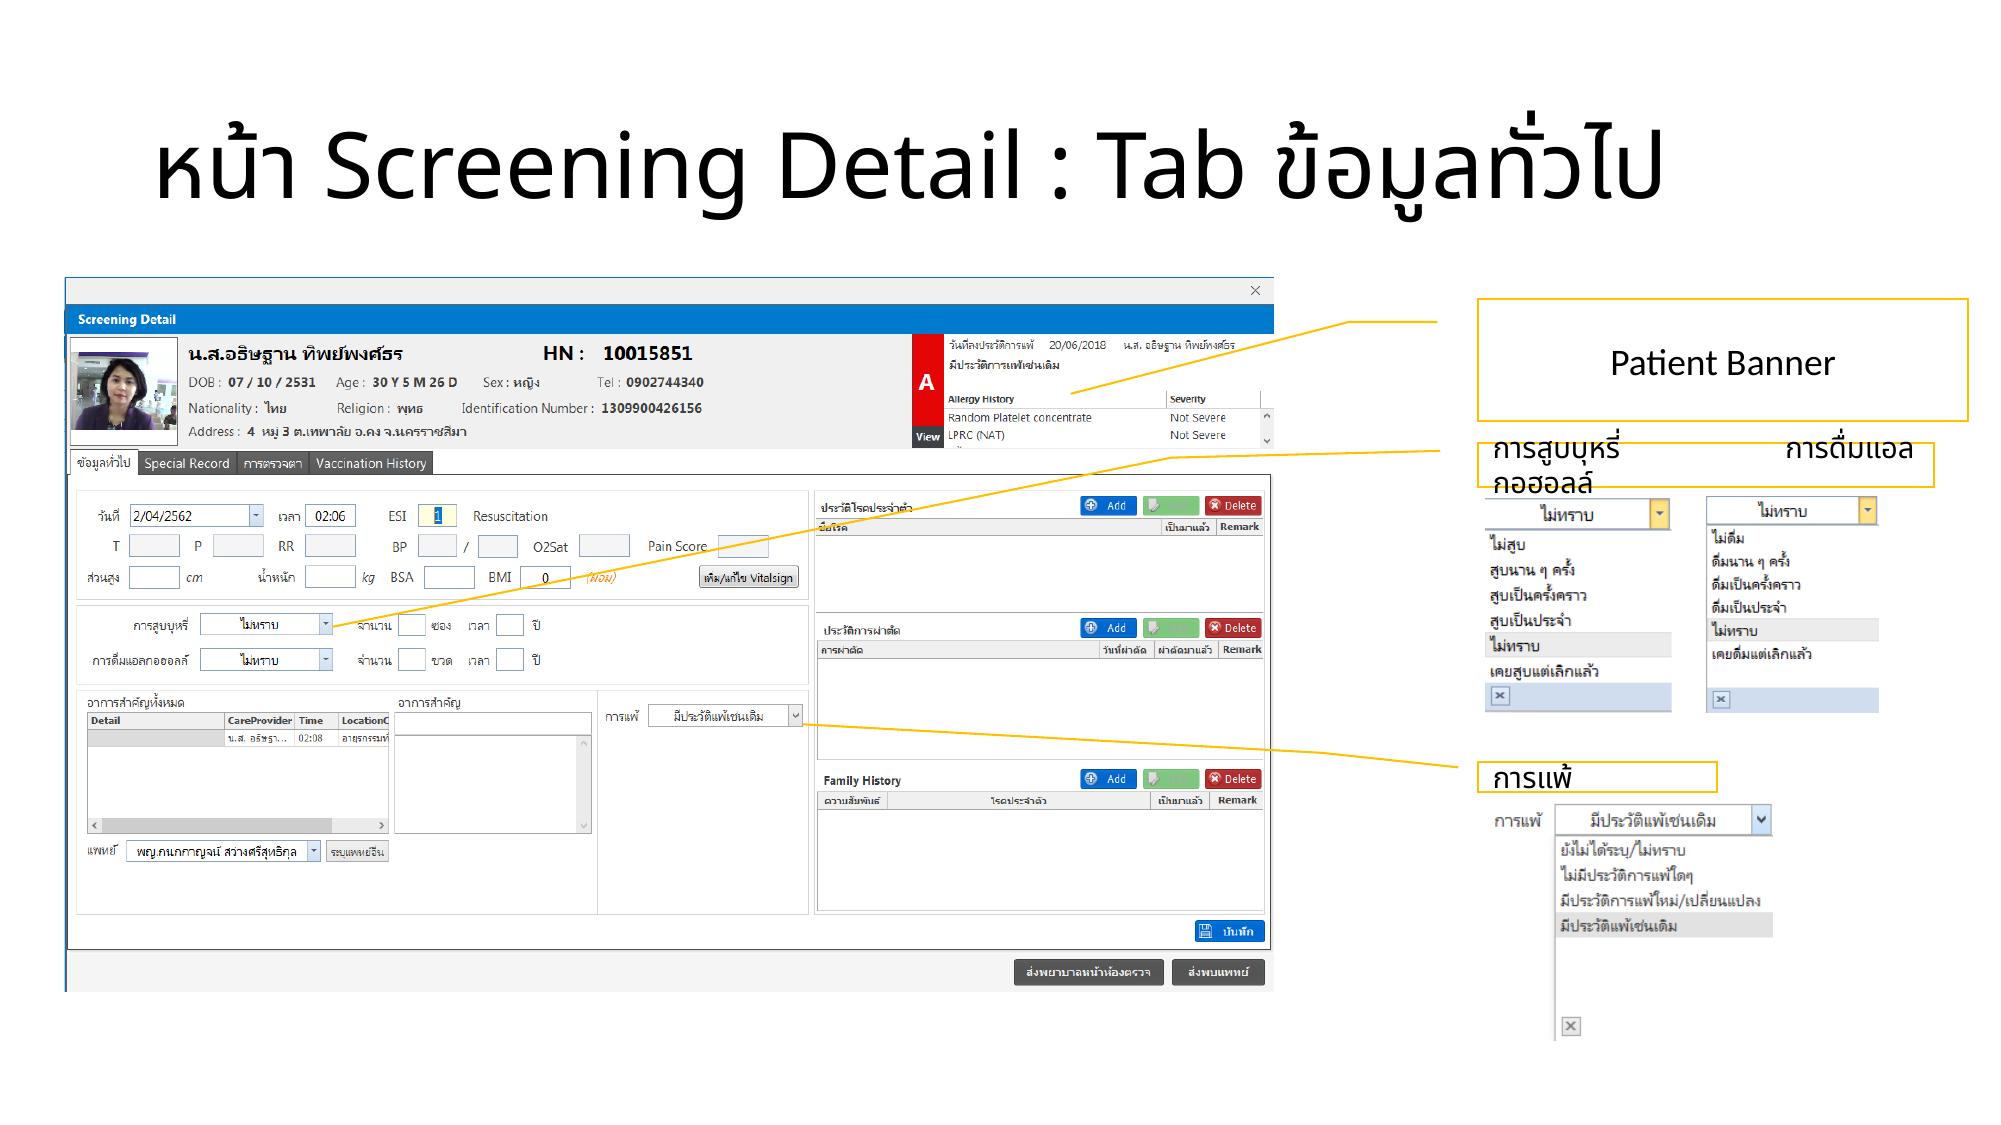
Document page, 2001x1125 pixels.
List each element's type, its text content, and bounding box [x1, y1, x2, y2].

picture [1487, 792, 1773, 1041]
title หน้า Screening Detail : Tab ข้อมูลทั่วไป [137, 59, 1863, 278]
text_box การแพ้ [1477, 761, 1718, 793]
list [64, 277, 1274, 992]
text_box การแพ้ [1274, 749, 1459, 769]
text_box การสูบบุหรี่ การดื่มแอลกอฮอลล์ [1477, 442, 1935, 488]
text_box การสูบบุหรี่ การดื่มแอลกอฮอลล์ [1274, 449, 1441, 457]
picture [1705, 496, 1879, 713]
picture [1484, 497, 1672, 713]
text_box Patient Banner [1274, 320, 1438, 343]
text_box Patient Banner [1477, 298, 1969, 422]
